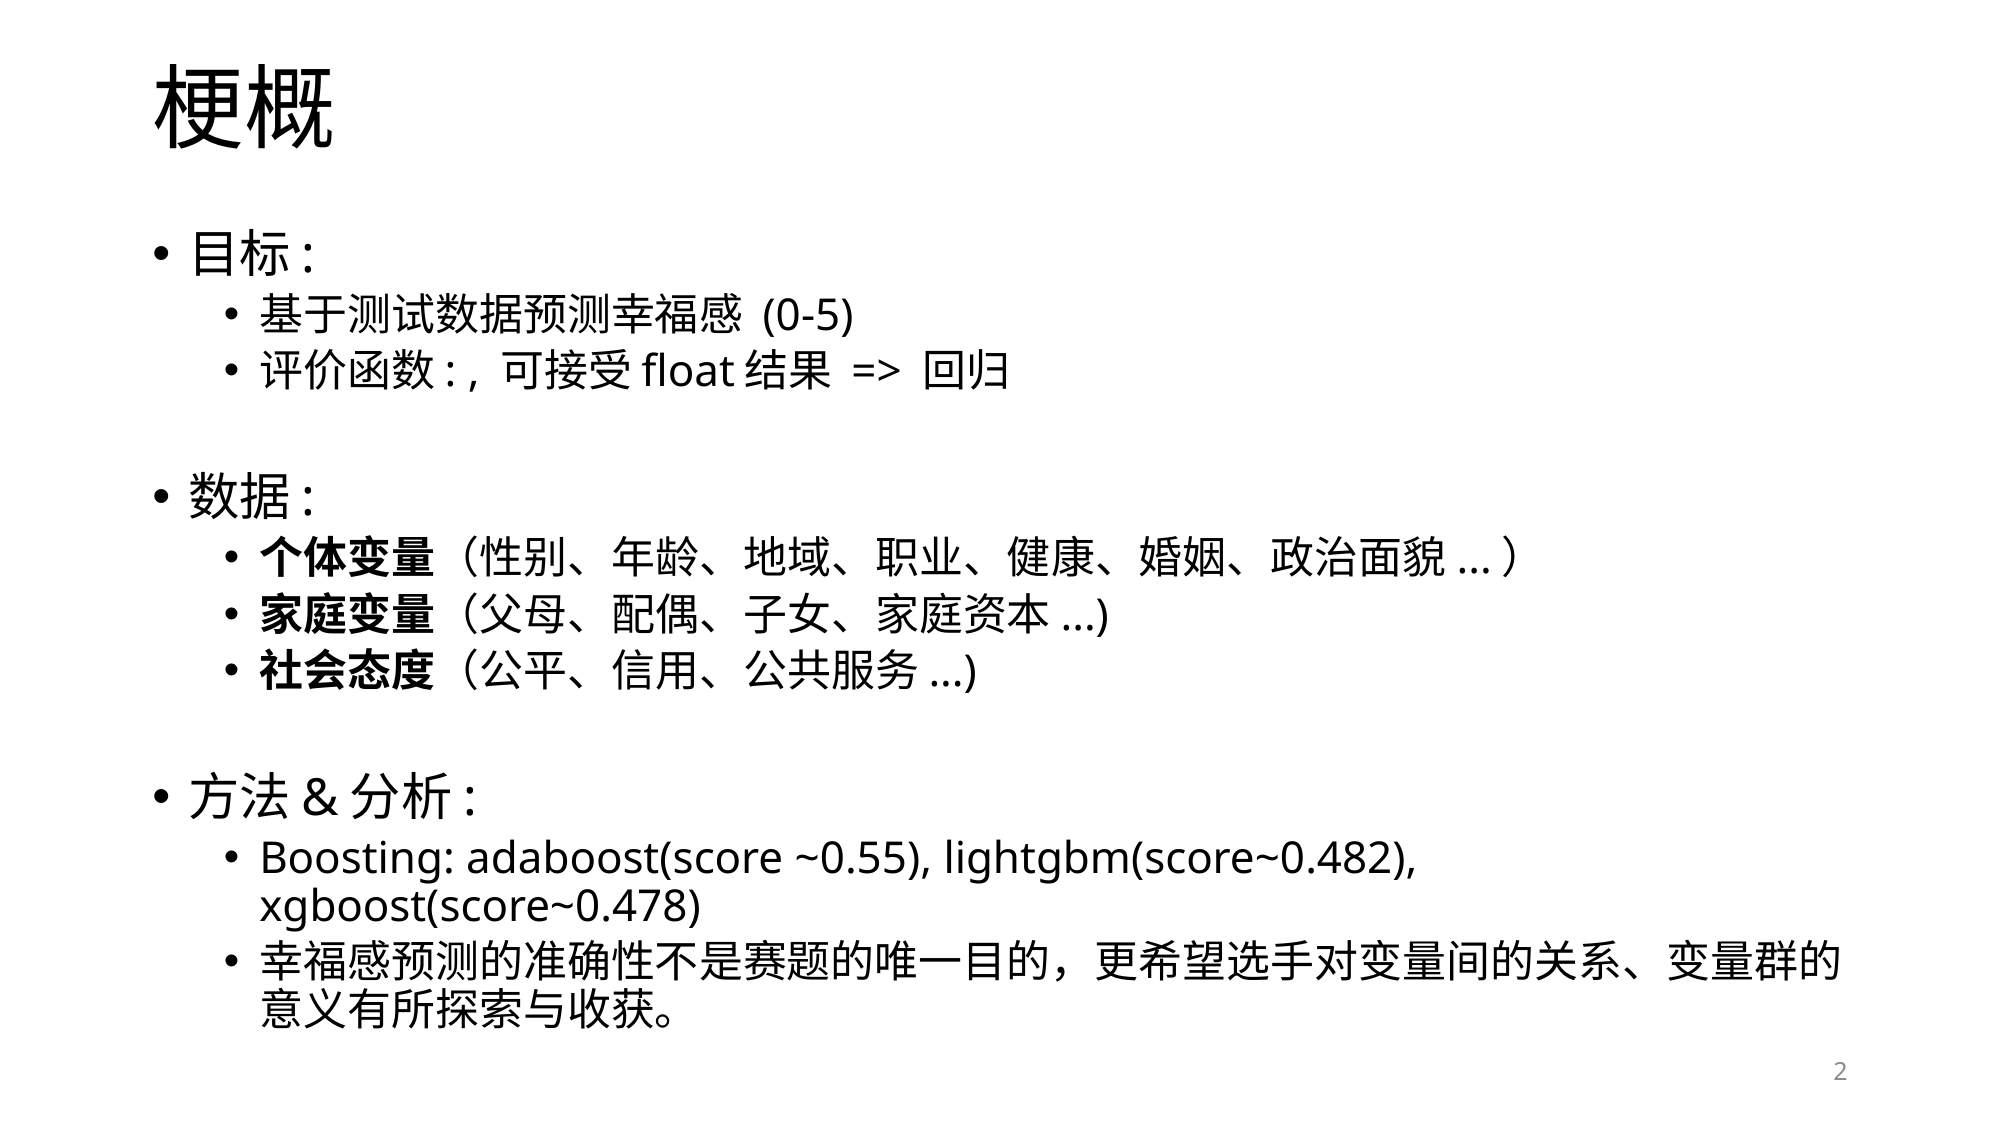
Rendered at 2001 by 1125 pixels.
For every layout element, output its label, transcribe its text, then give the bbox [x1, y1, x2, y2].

title 梗概 [137, 3, 1863, 221]
slide_number 2 [1412, 1042, 1863, 1103]
